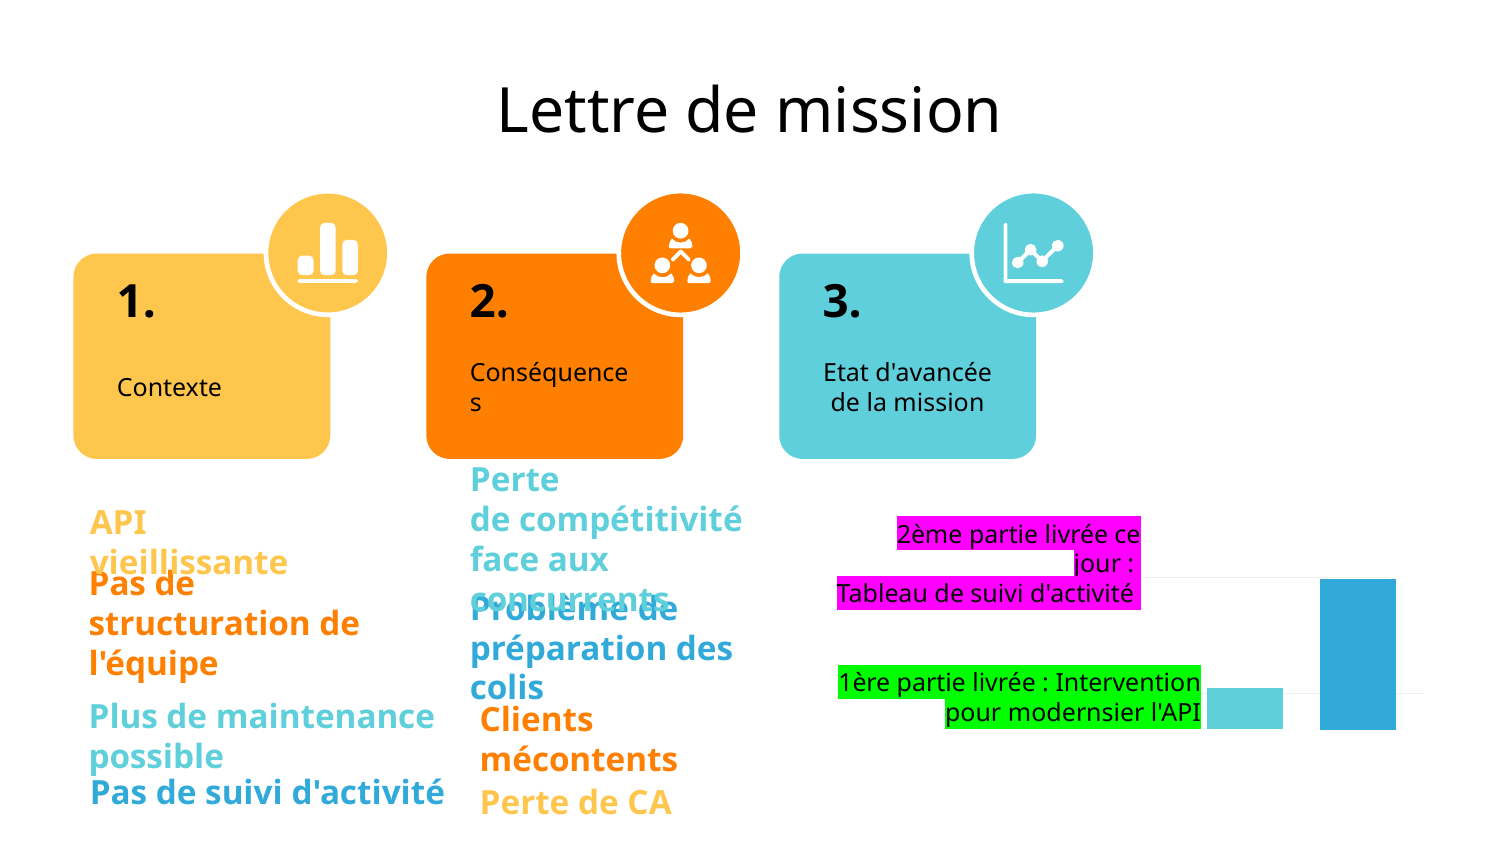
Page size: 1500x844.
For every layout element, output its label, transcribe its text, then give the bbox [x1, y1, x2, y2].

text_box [1003, 222, 1064, 284]
text_box Perte de CA [464, 775, 708, 827]
text_box Contexte [101, 324, 302, 449]
text_box Pas de structuration de l'équipe [73, 600, 403, 645]
title Lettre de mission [75, 67, 1425, 147]
text_box Plus de maintenance possible [73, 687, 524, 783]
text_box [73, 253, 331, 459]
text_box Perte de compétitivité face aux concurrents [454, 515, 786, 561]
text_box [618, 191, 743, 315]
text_box 3. [807, 275, 932, 322]
text_box API vieillissante [74, 515, 318, 567]
text_box Problème de préparation des colis [454, 623, 784, 670]
text_box Pas de suivi d'activité [74, 764, 525, 820]
text_box Etat d'avancée de la mission [807, 324, 1008, 449]
text_box [779, 253, 1037, 459]
text_box 2. [454, 275, 579, 322]
text_box Clients mécontents [464, 715, 794, 761]
text_box [971, 191, 1096, 315]
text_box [650, 222, 711, 284]
text_box [265, 191, 390, 315]
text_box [789, 514, 1424, 745]
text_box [297, 222, 359, 284]
text_box [426, 253, 684, 459]
text_box Conséquences [454, 324, 655, 449]
text_box 1. [101, 275, 223, 322]
